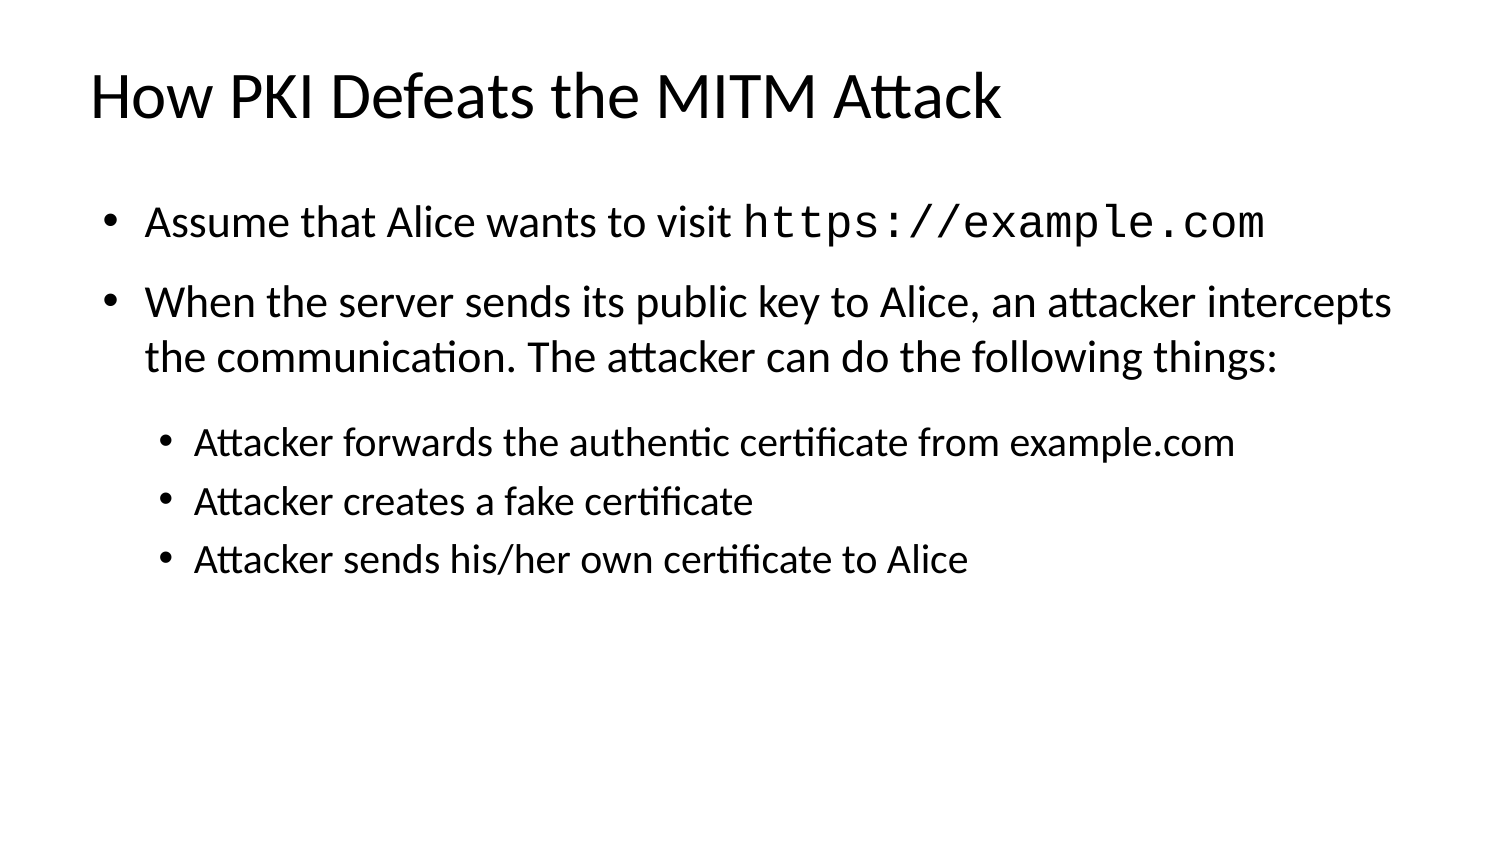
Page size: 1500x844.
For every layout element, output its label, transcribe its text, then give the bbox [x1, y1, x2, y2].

title How PKI Defeats the MITM Attack [75, 21, 1088, 163]
list Assume that Alice wants to visit https://example.com When the server sends its public key to Alice, an attacker intercepts the communication. The attacker can do the following things: Attacker forwards the authentic certificate from example.com Attacker creates a fake certificate Attacker sends his/her own certificate to Alice [87, 184, 1413, 713]
